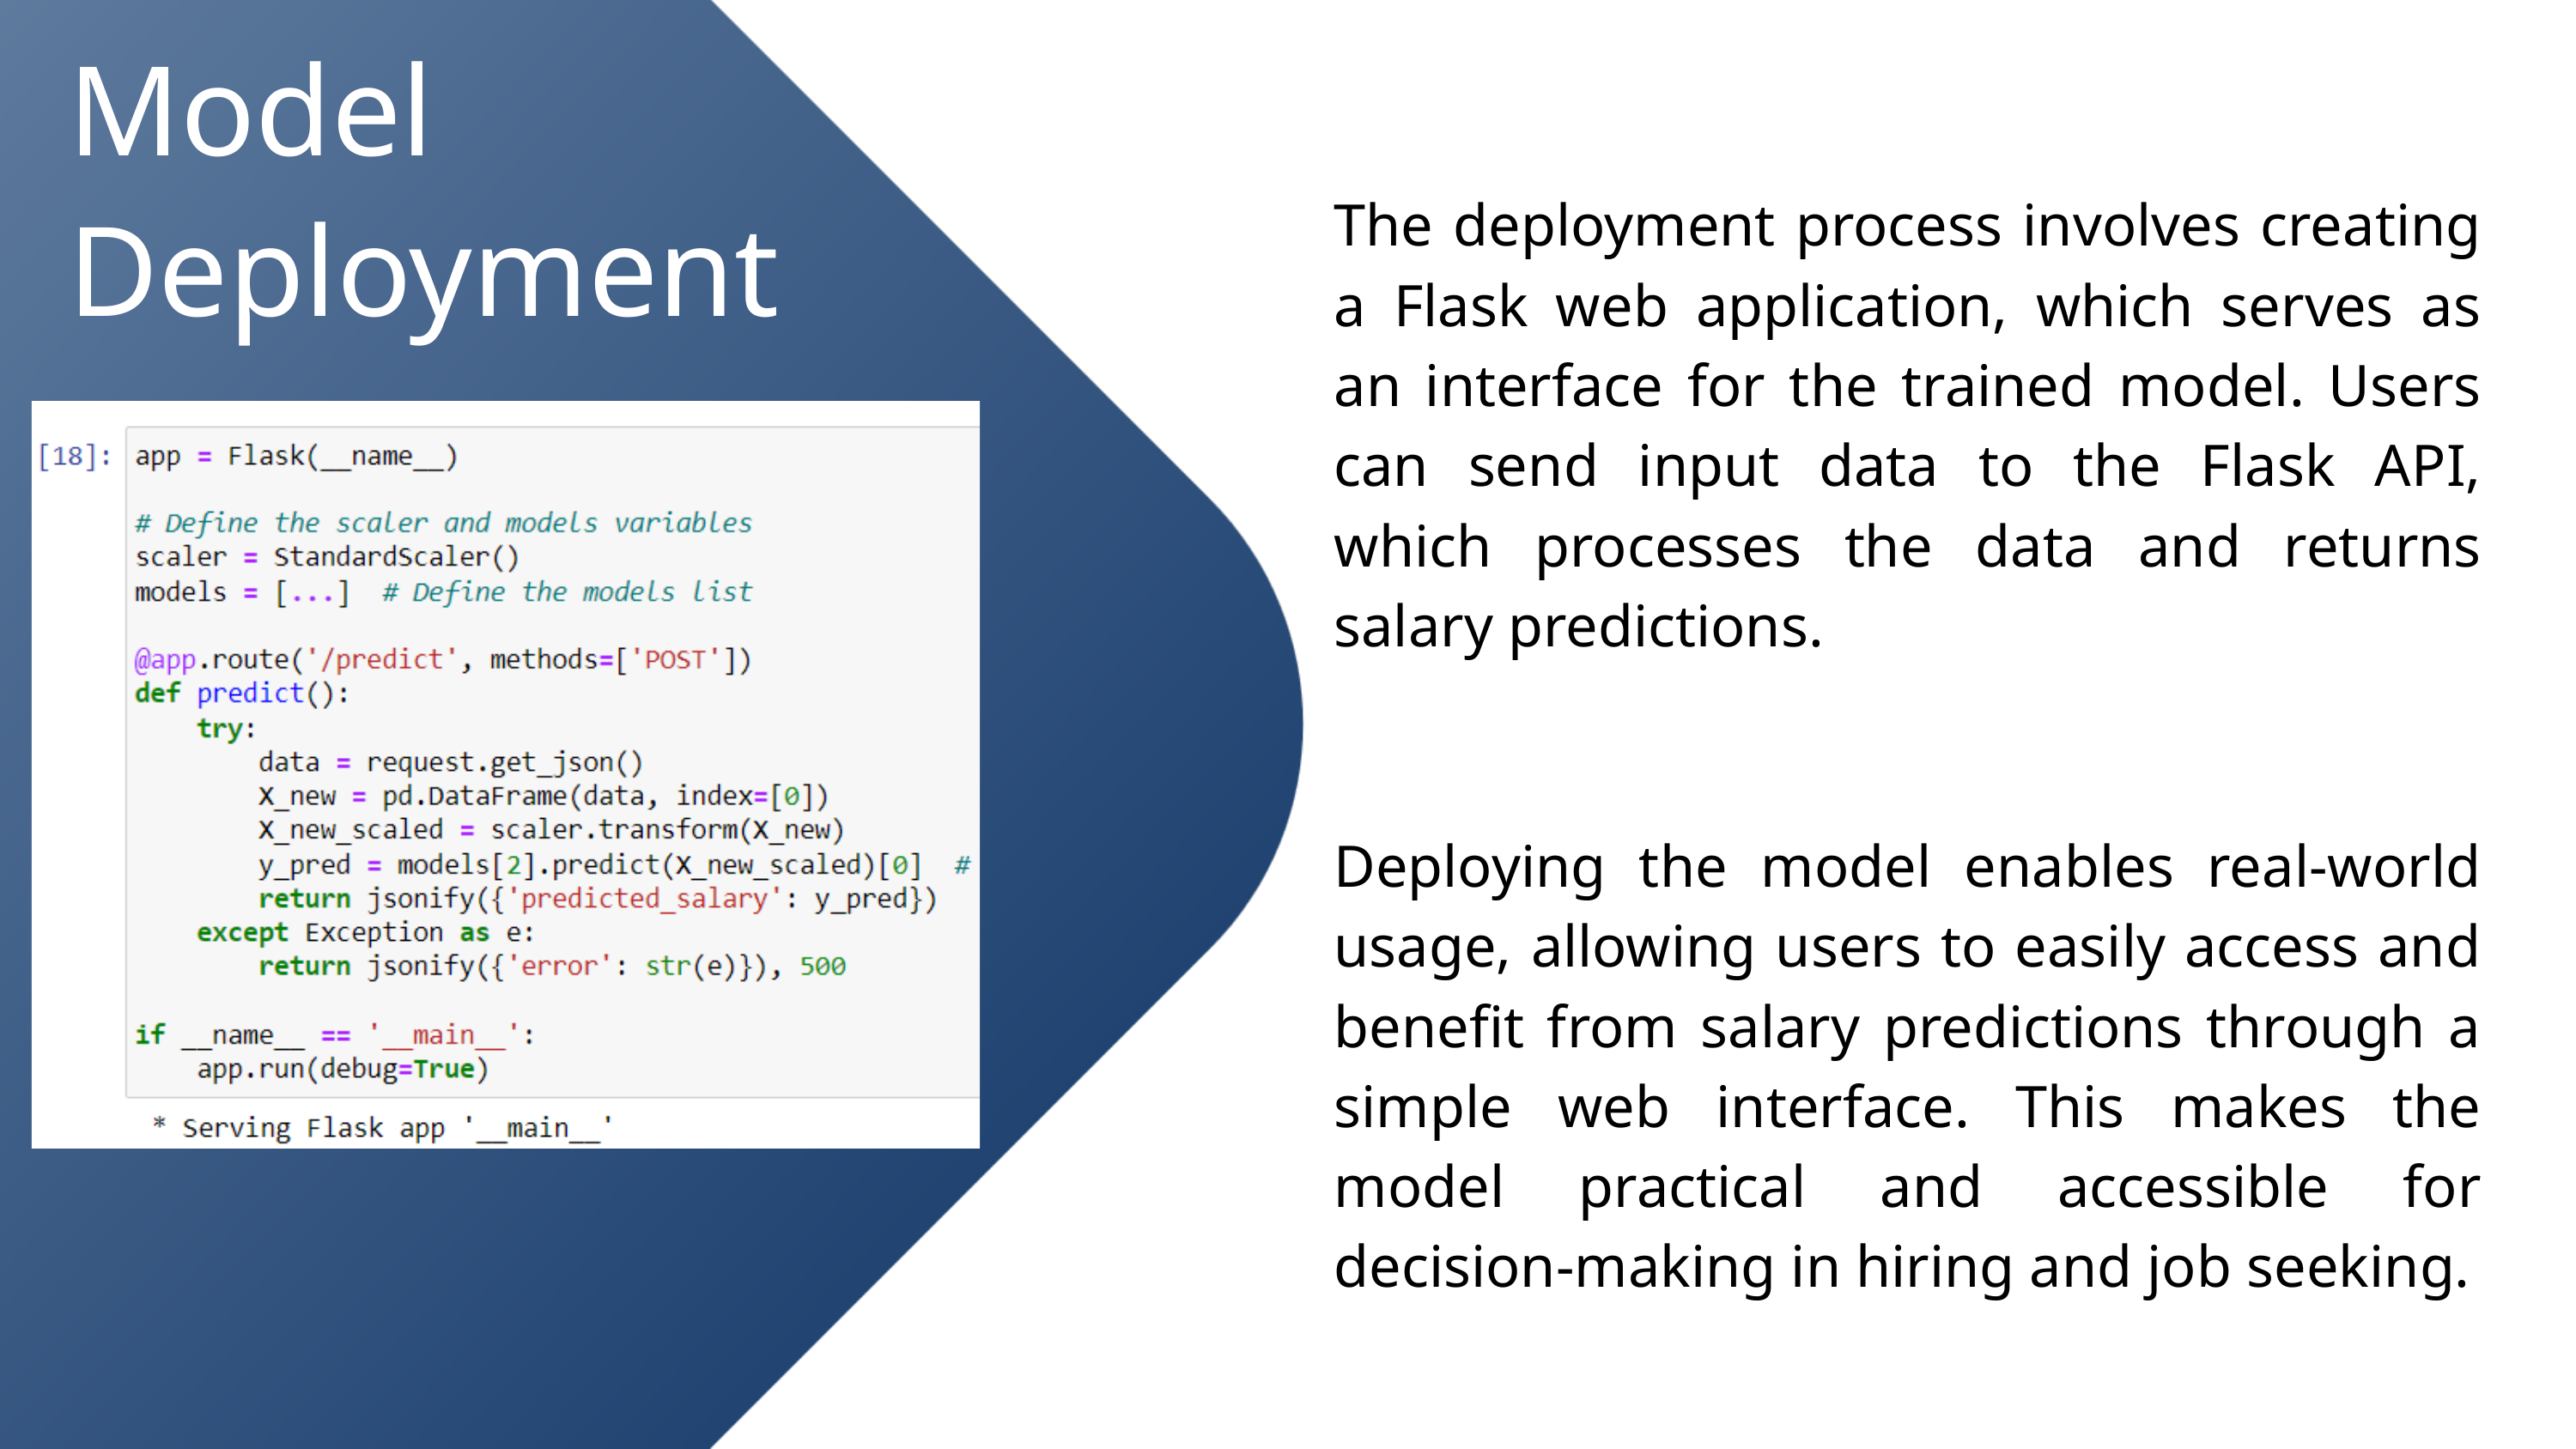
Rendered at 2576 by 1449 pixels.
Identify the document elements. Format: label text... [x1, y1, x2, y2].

text_box Model Deployment [68, 19, 944, 664]
text_box [0, 0, 1334, 1449]
text_box The deployment process involves creating a Flask web application, which serves as an interface for the trained model. Users can send input data to the Flask API, which processes the data and returns salary predictions. Deploying the model enables real-world usage, allowing users to easily access and benefit from salary predictions through a simple web interface. This makes the model practical and accessible for decision-making in hiring and job seeking. [1334, 177, 2483, 1379]
text_box [31, 401, 981, 1149]
